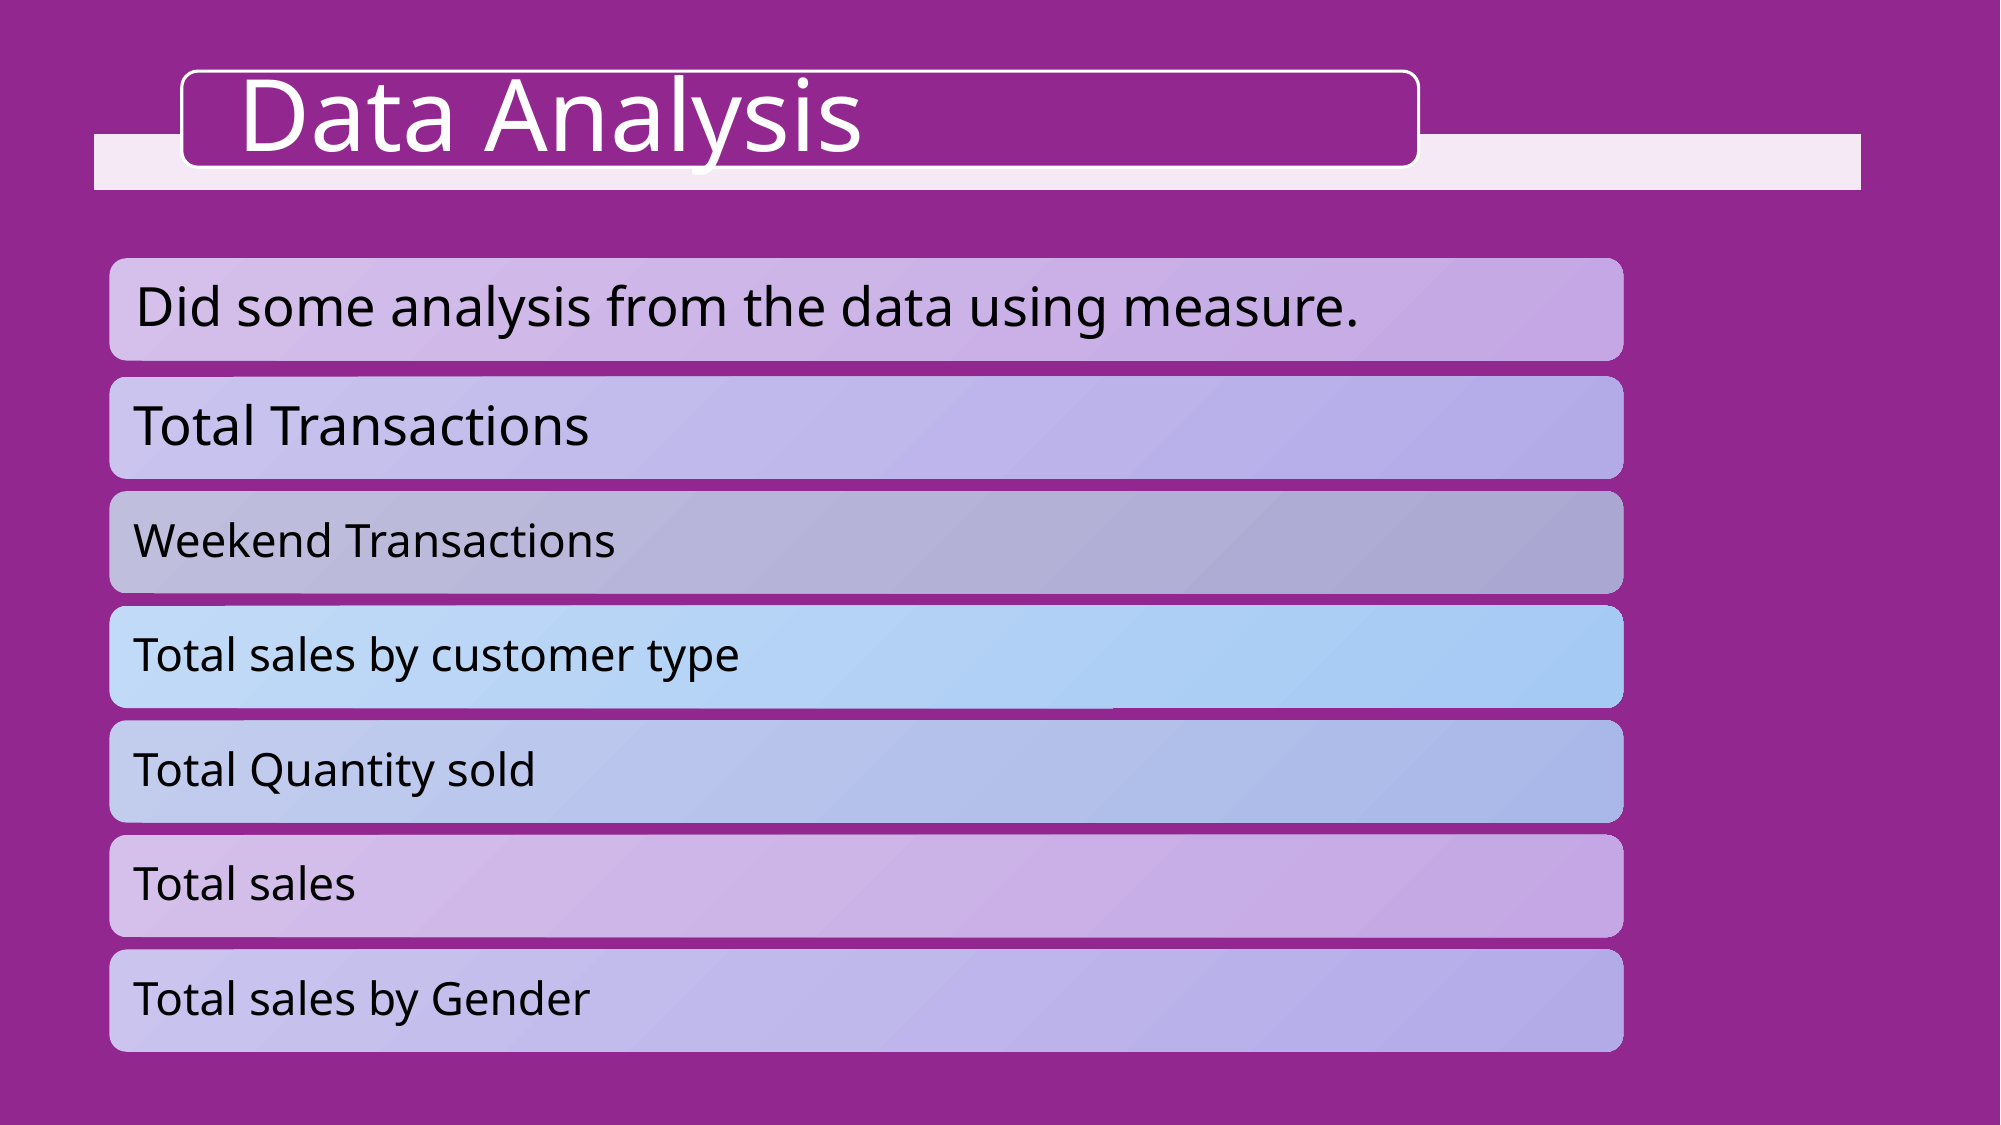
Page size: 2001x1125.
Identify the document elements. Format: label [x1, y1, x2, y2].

text_box [109, 257, 1624, 1056]
text_box [93, 69, 1863, 194]
